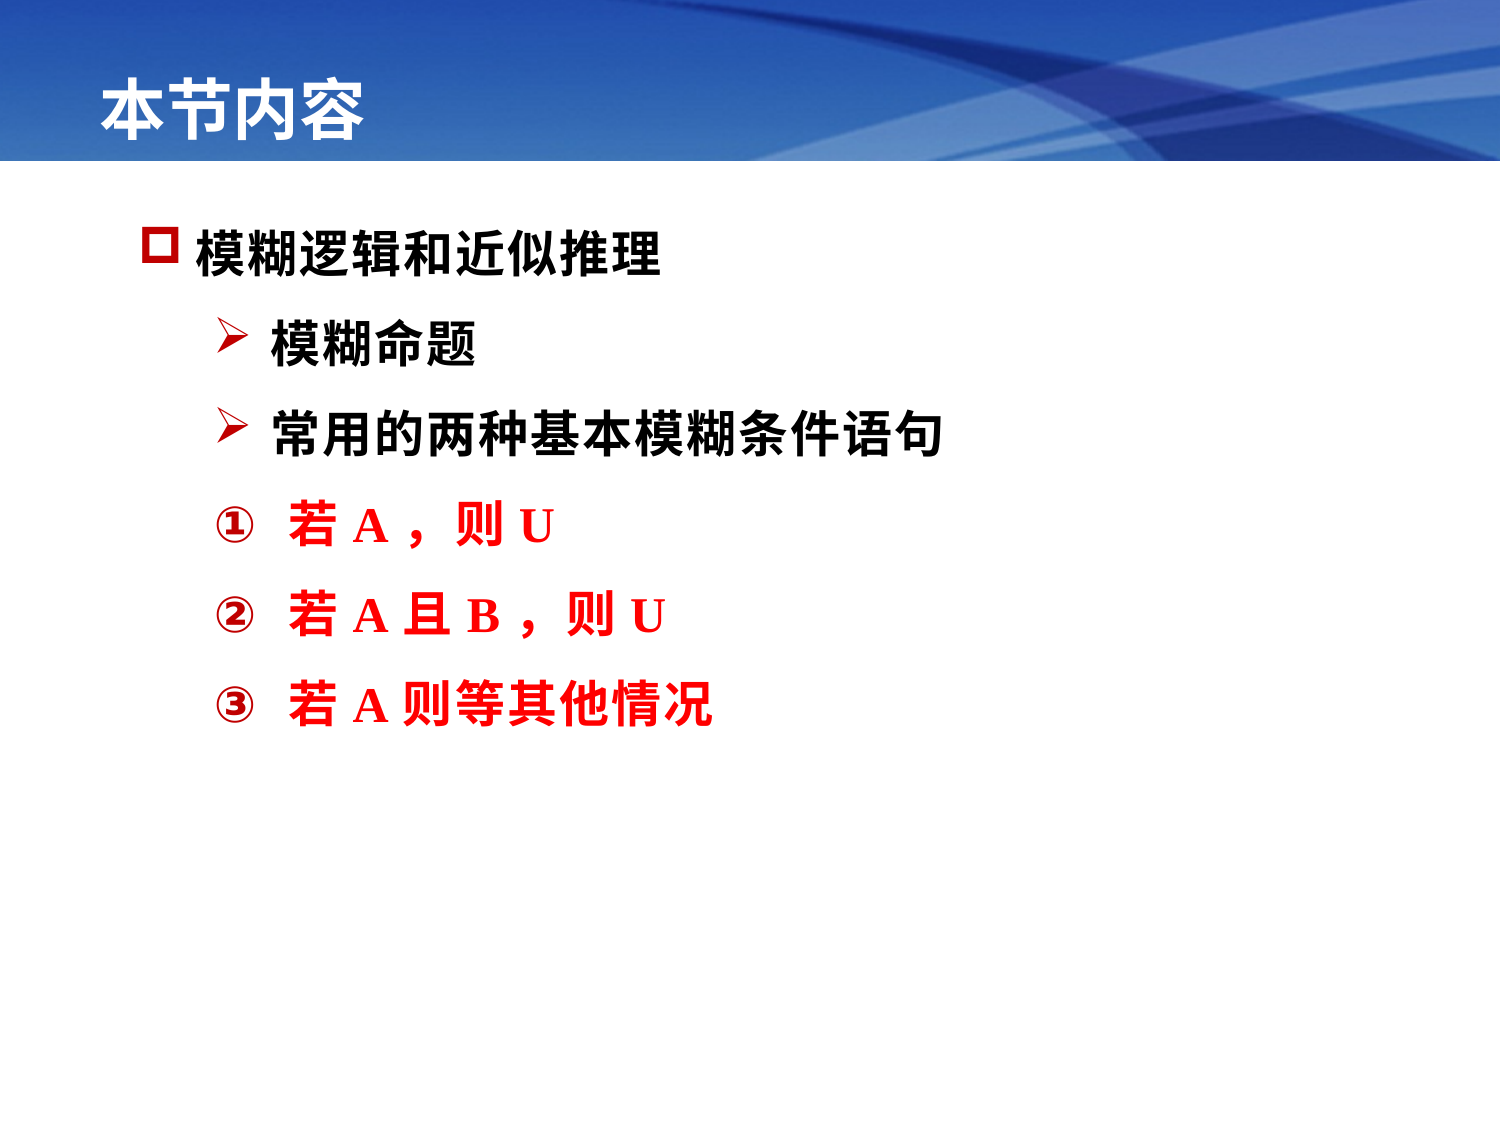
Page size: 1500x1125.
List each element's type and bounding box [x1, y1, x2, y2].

picture [0, 0, 1500, 162]
